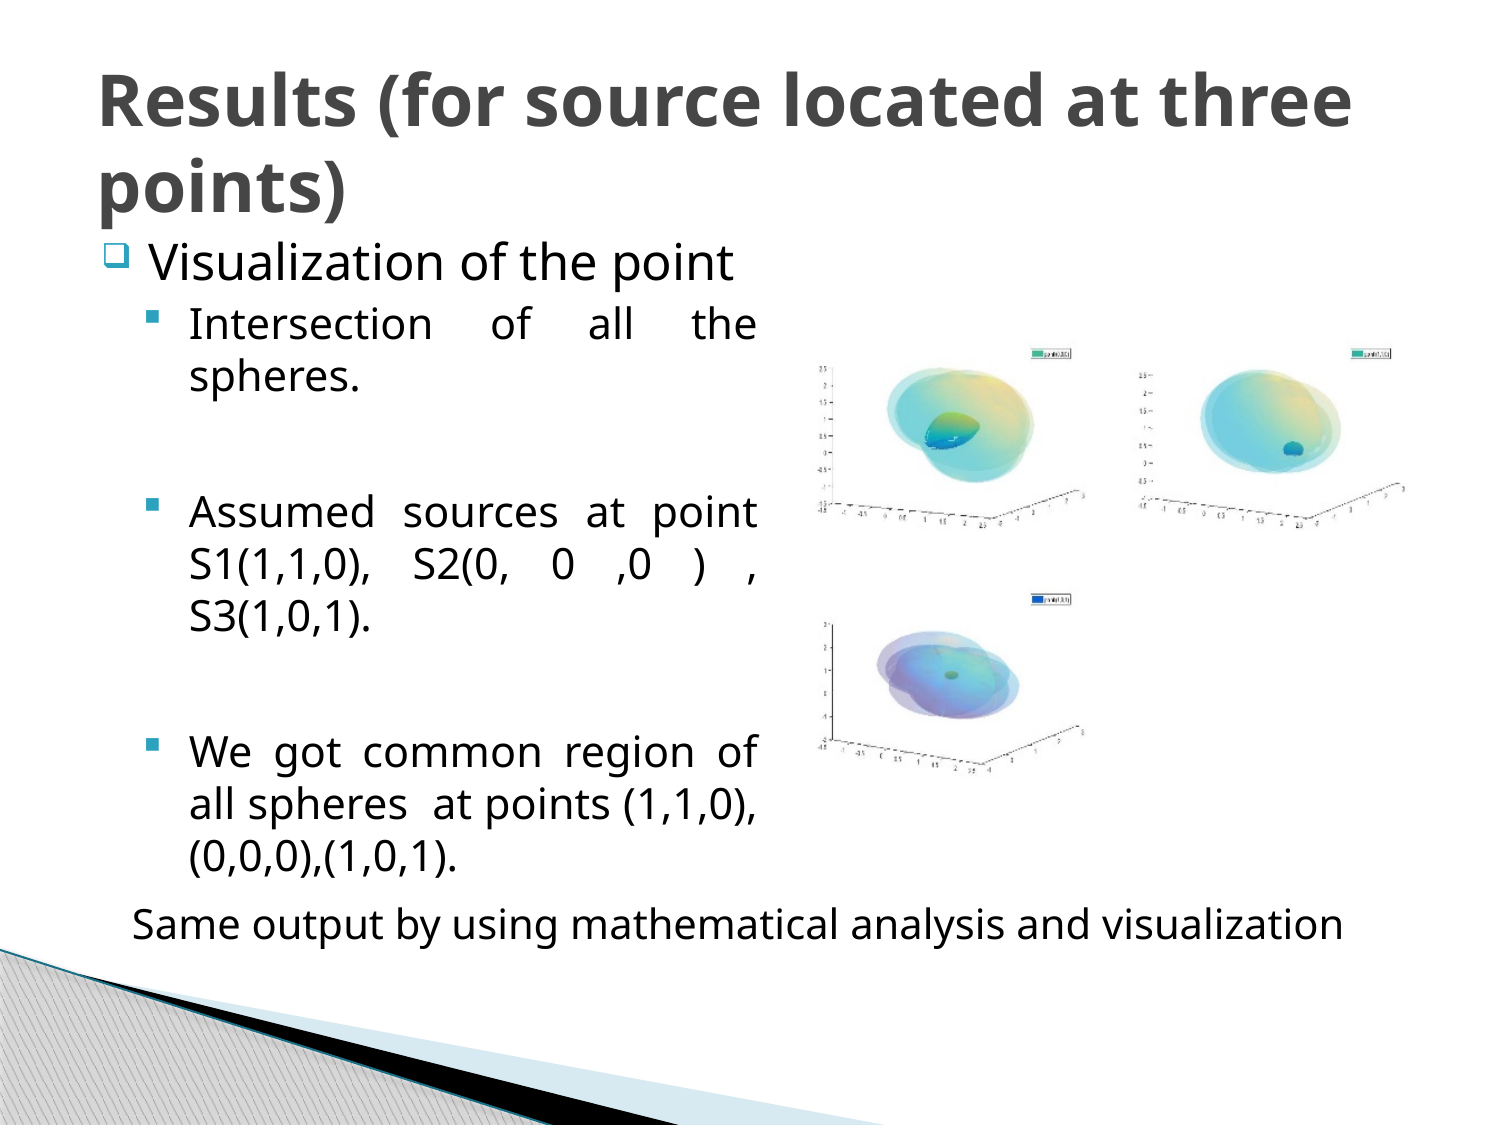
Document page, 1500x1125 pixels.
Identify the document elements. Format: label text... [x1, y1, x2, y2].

picture [784, 304, 1466, 821]
title Results (for source located at three points) [82, 46, 1432, 235]
text_box Same output by using mathematical analysis and visualization [117, 890, 1453, 956]
list Visualization of the point Intersection of all the spheres. Assumed sources at point S1(1,1,0), S2(0, 0 ,0 ) , S3(1,0,1). We got common region of all spheres at points (1,1,0), (0,0,0),(1,0,1). [75, 222, 774, 891]
